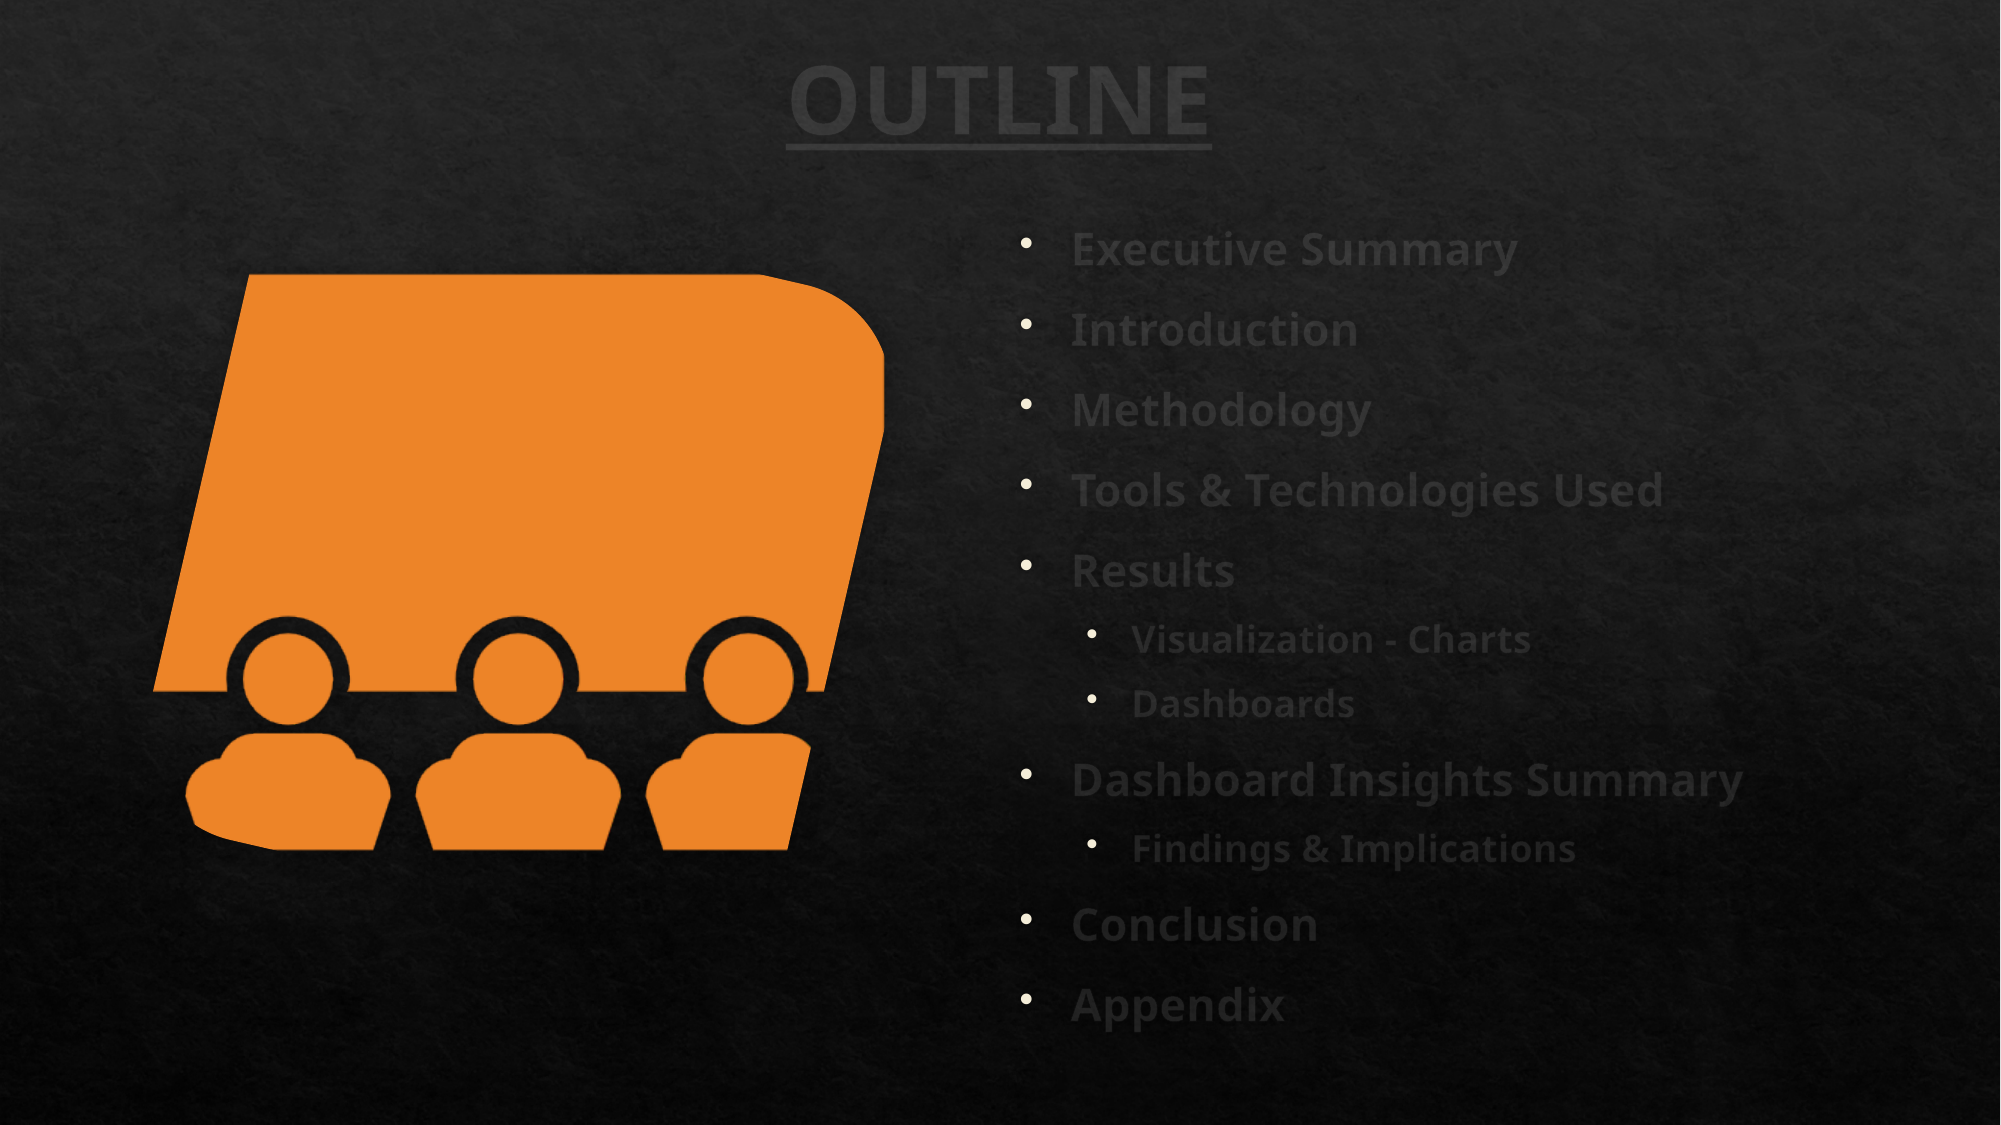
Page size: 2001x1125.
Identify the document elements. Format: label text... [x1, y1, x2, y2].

list Executive Summary Introduction Methodology Tools & Technologies Used Results Visualization - Charts Dashboards Dashboard Insights Summary Findings & Implications Conclusion Appendix [999, 206, 1902, 1039]
picture [146, 207, 891, 941]
text_box OUTLINE [149, 0, 1849, 207]
